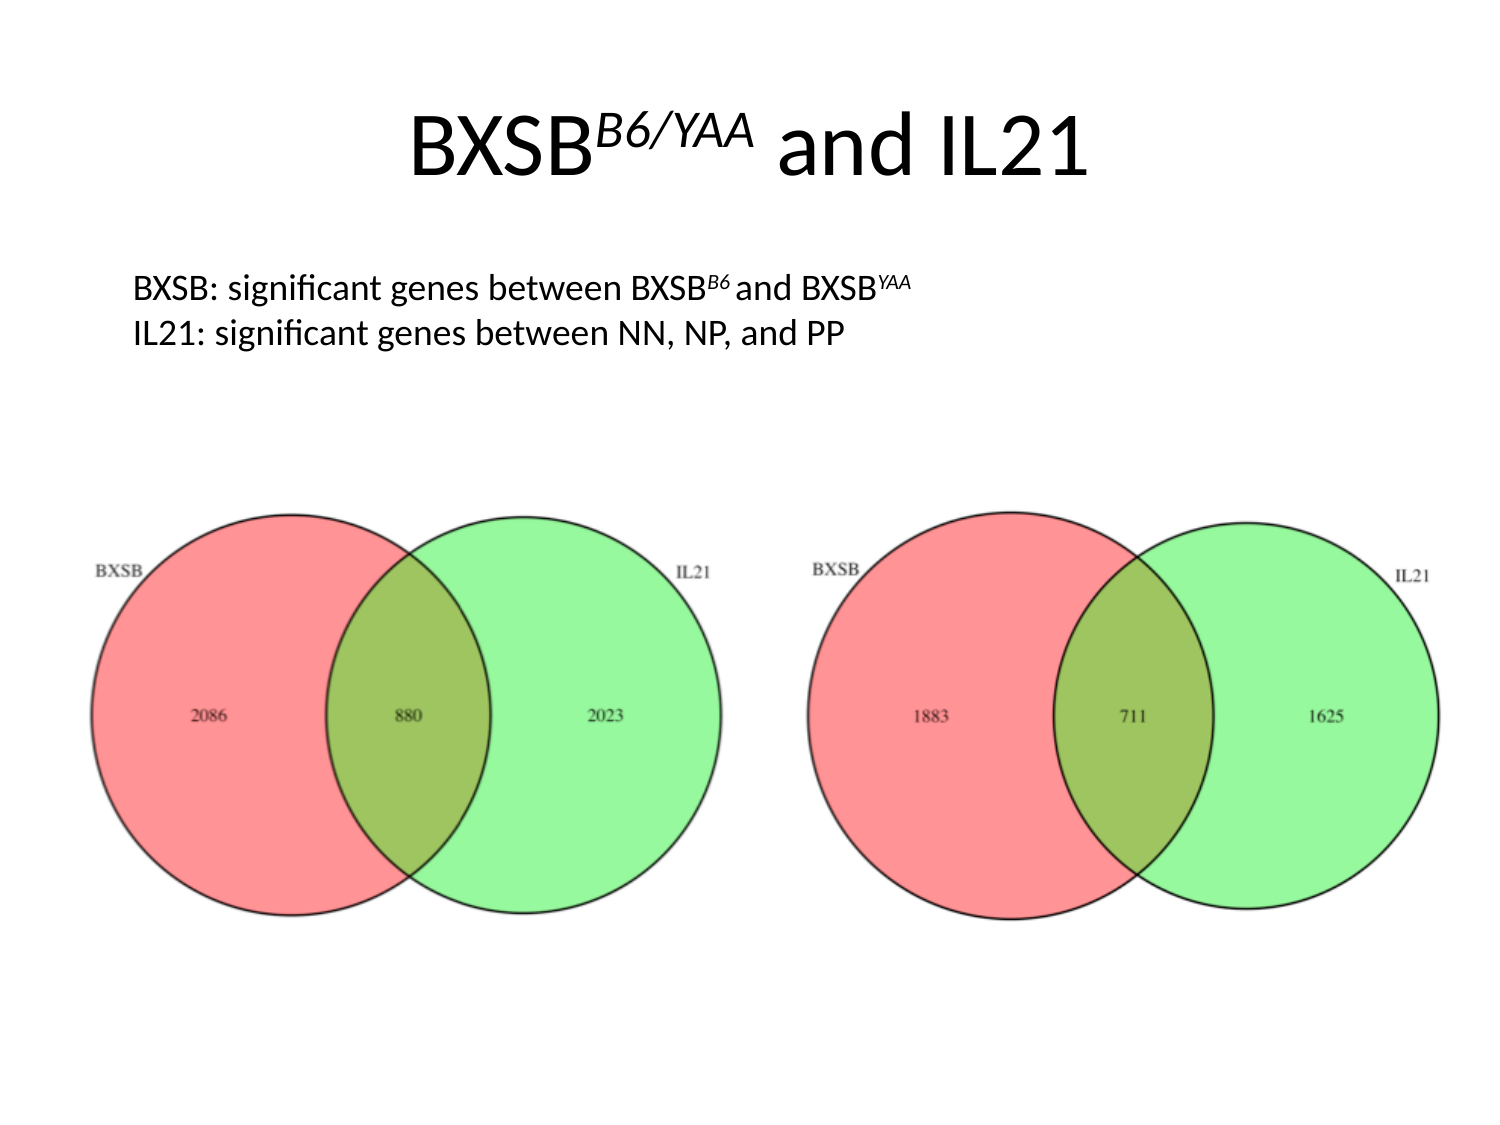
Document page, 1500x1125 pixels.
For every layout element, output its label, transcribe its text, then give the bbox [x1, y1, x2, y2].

title BXSBB6/YAA and IL21 [75, 45, 1425, 233]
picture [0, 439, 1500, 1007]
text_box BXSB: significant genes between BXSBB6 and BXSBYAA IL21: significant genes between NN, NP, and PP [118, 255, 935, 361]
